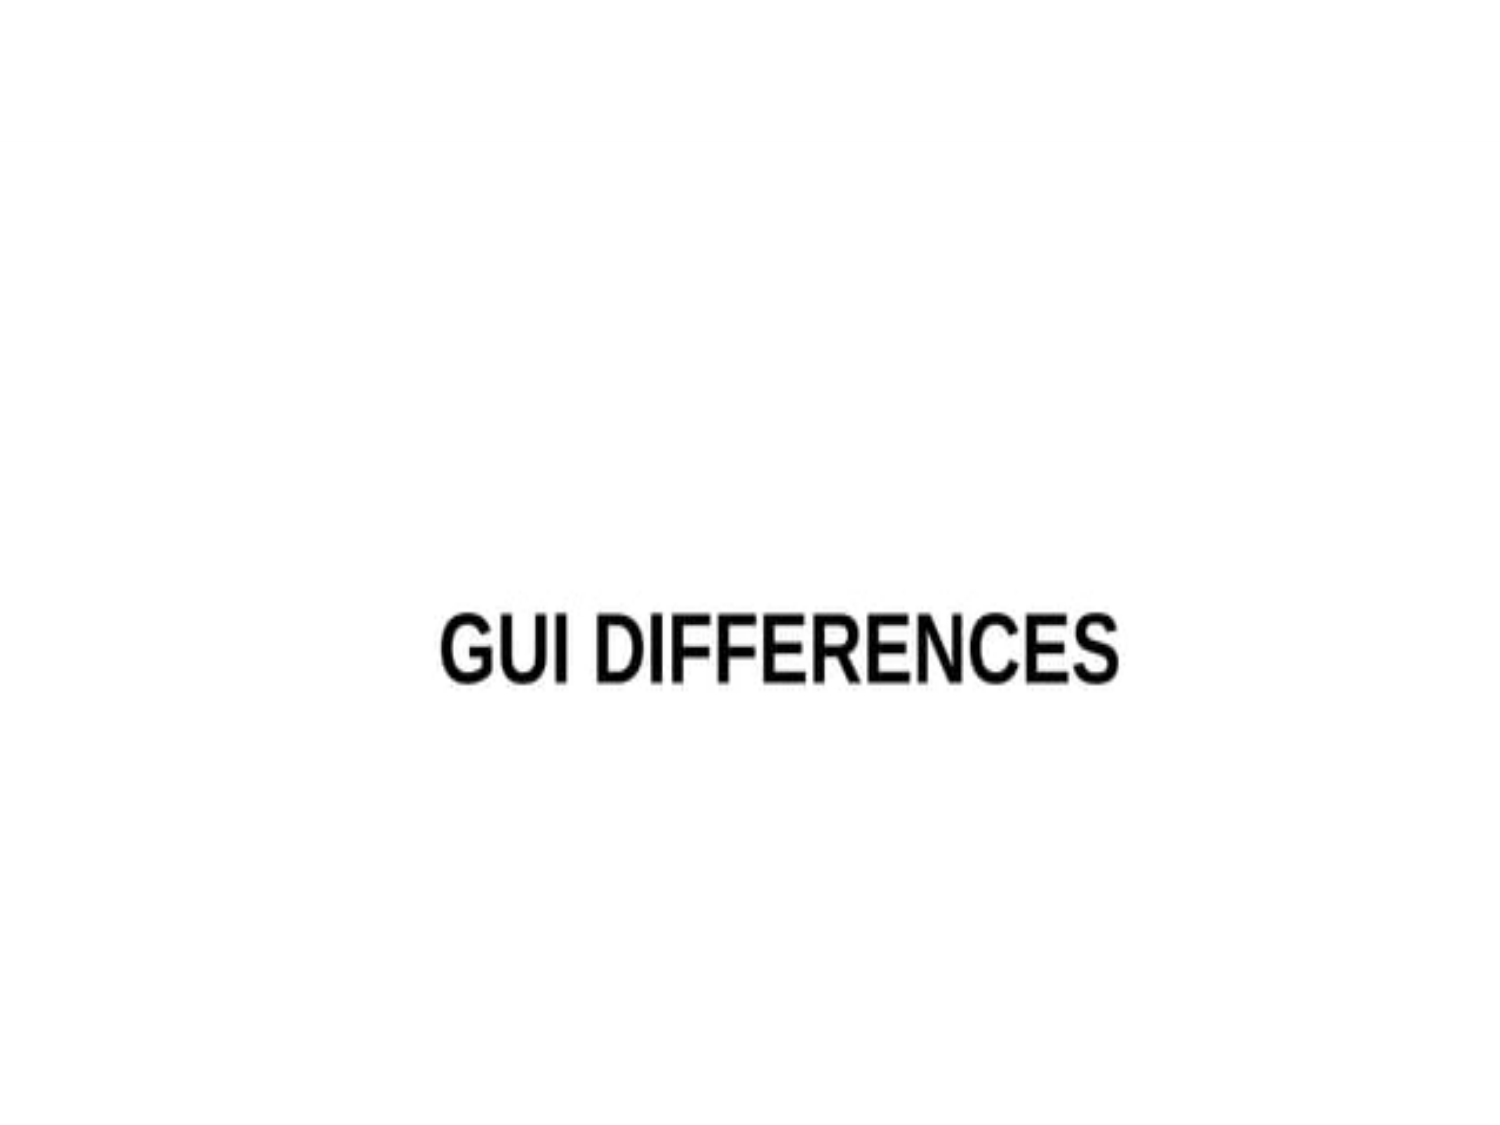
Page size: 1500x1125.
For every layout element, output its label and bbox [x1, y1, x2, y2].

picture [0, 139, 1500, 1125]
